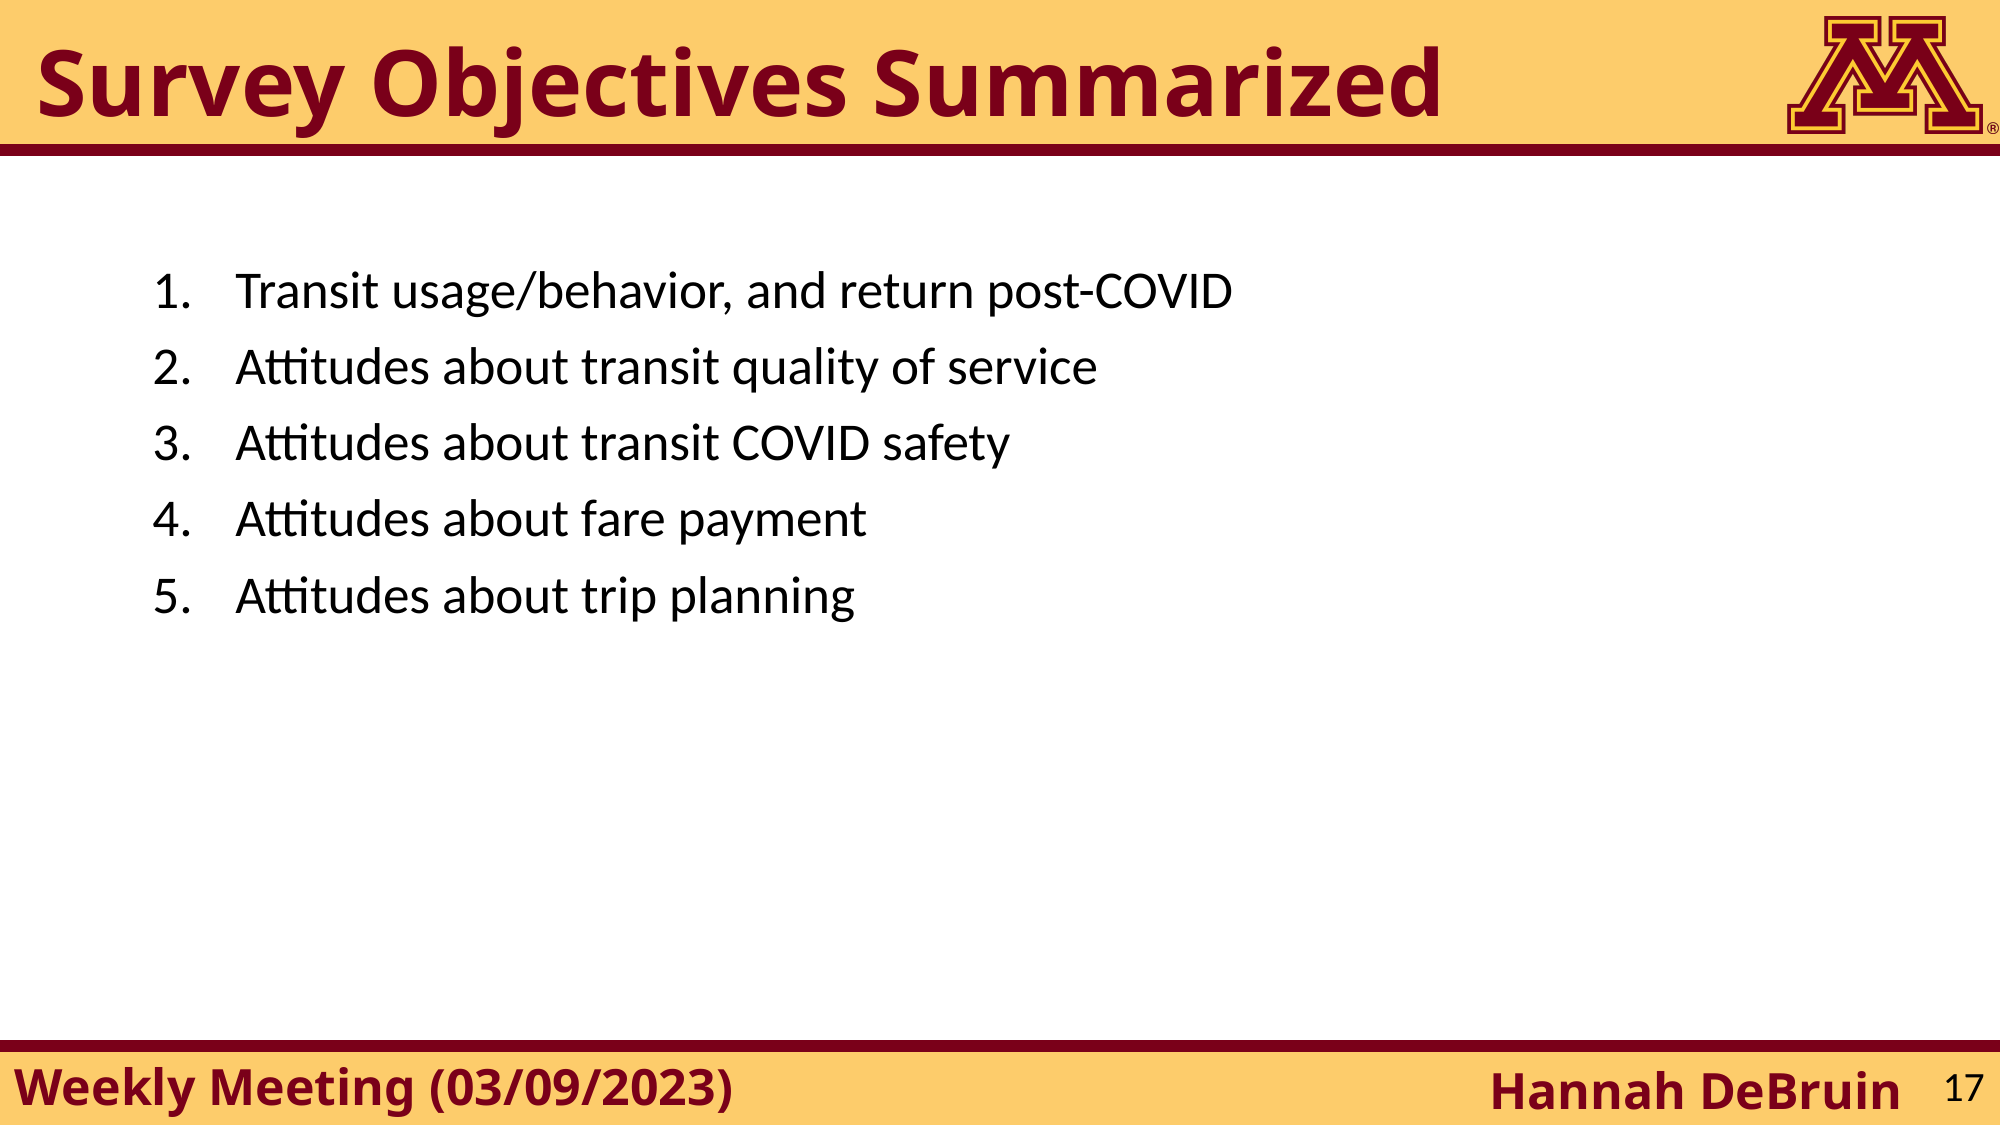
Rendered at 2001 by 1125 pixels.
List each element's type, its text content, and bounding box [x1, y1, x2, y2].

text_box Survey Objectives Summarized [21, 29, 1749, 144]
picture [1786, 14, 2000, 136]
text_box Weekly Meeting (03/09/2023) [0, 1053, 1000, 1125]
list Transit usage/behavior, and return post-COVID Attitudes about transit quality of service Attitudes about transit COVID safety Attitudes about fare payment Attitudes about trip planning [137, 255, 1863, 633]
text_box [0, 0, 2000, 144]
text_box [0, 1052, 1550, 1125]
text_box Hannah DeBruin [1249, 1053, 1550, 1125]
slide_number 17 [1550, 1052, 2000, 1125]
